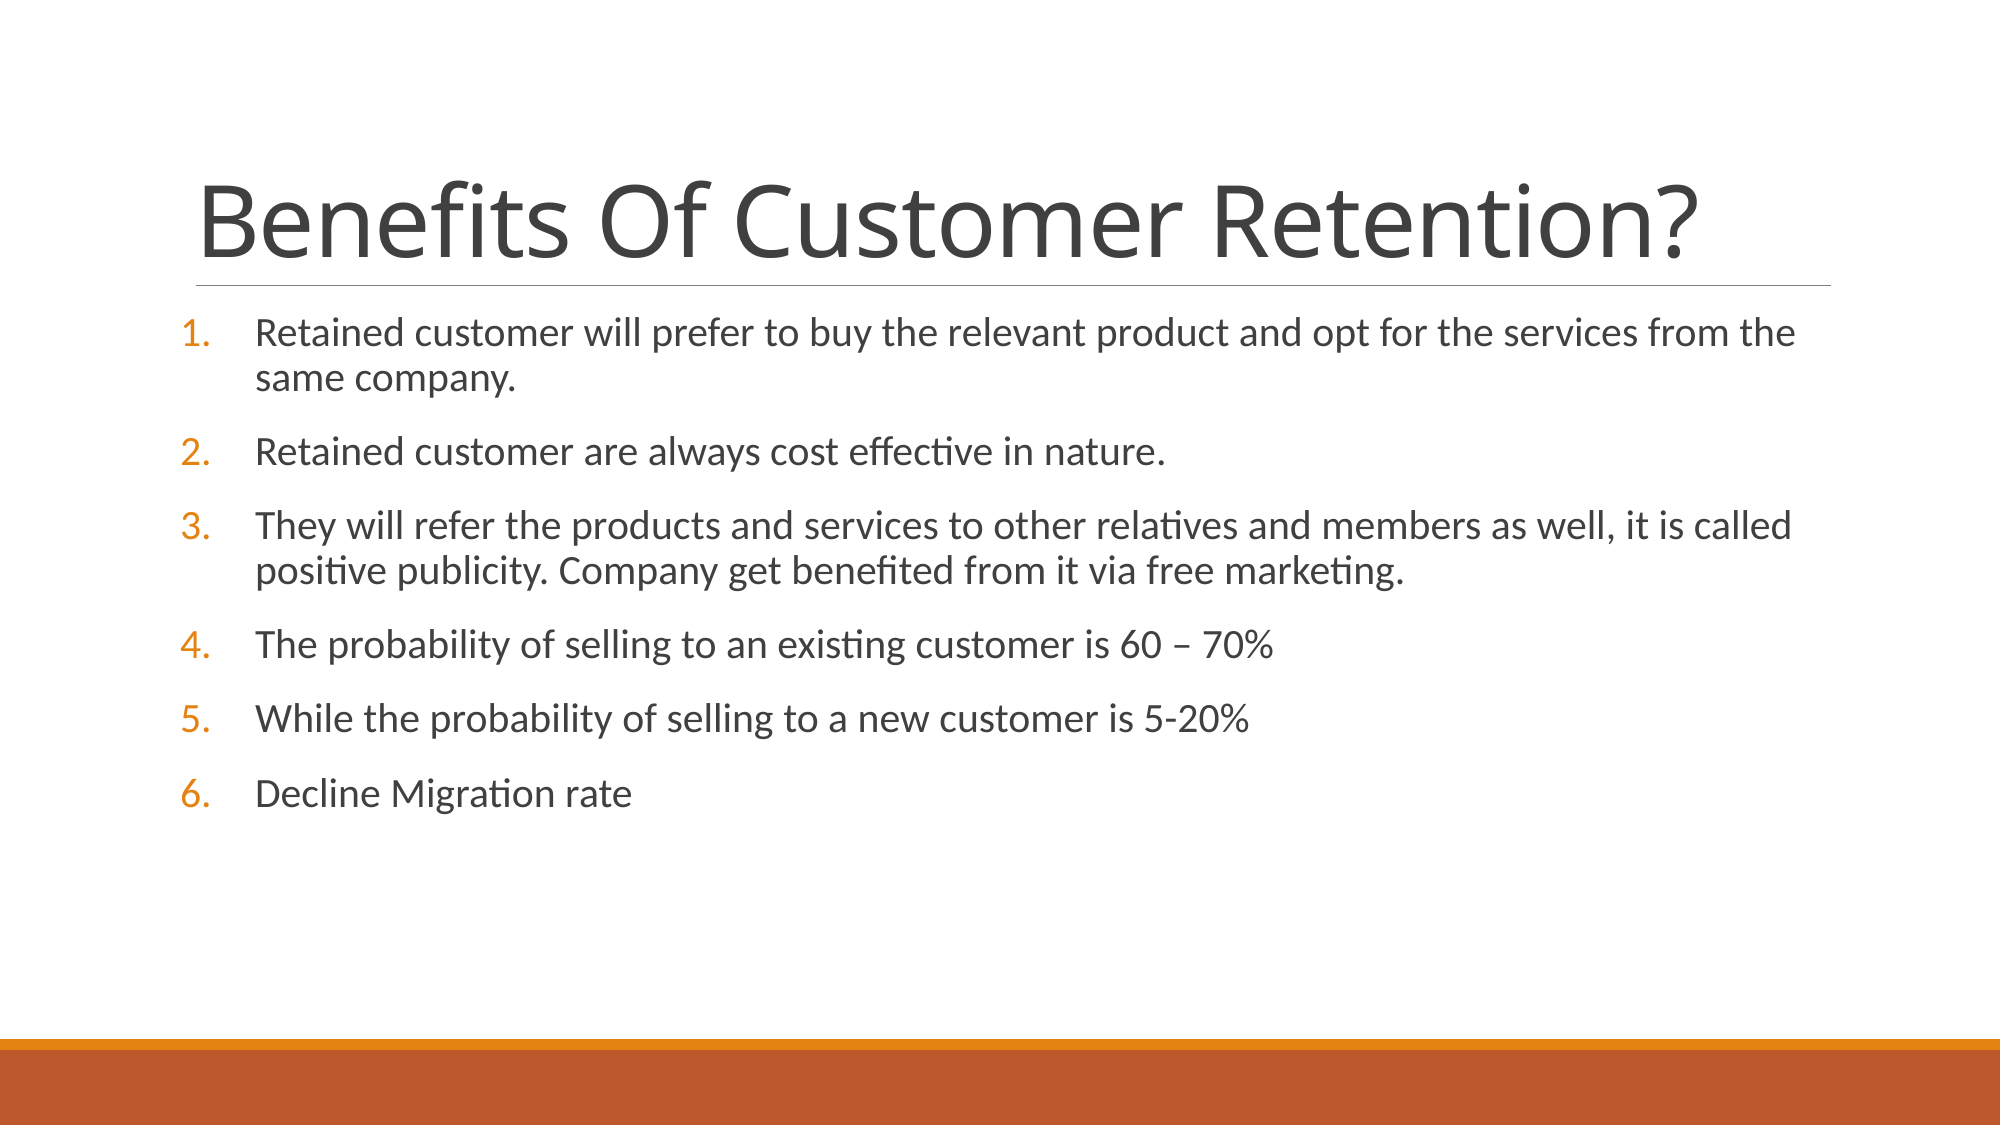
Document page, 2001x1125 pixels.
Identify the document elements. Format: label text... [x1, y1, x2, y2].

list Retained customer will prefer to buy the relevant product and opt for the services from the same company. Retained customer are always cost effective in nature. They will refer the products and services to other relatives and members as well, it is called positive publicity. Company get benefited from it via free marketing. The probability of selling to an existing customer is 60 – 70% While the probability of selling to a new customer is 5-20% Decline Migration rate [180, 302, 1830, 963]
title Benefits Of Customer Retention? [180, 47, 1830, 285]
